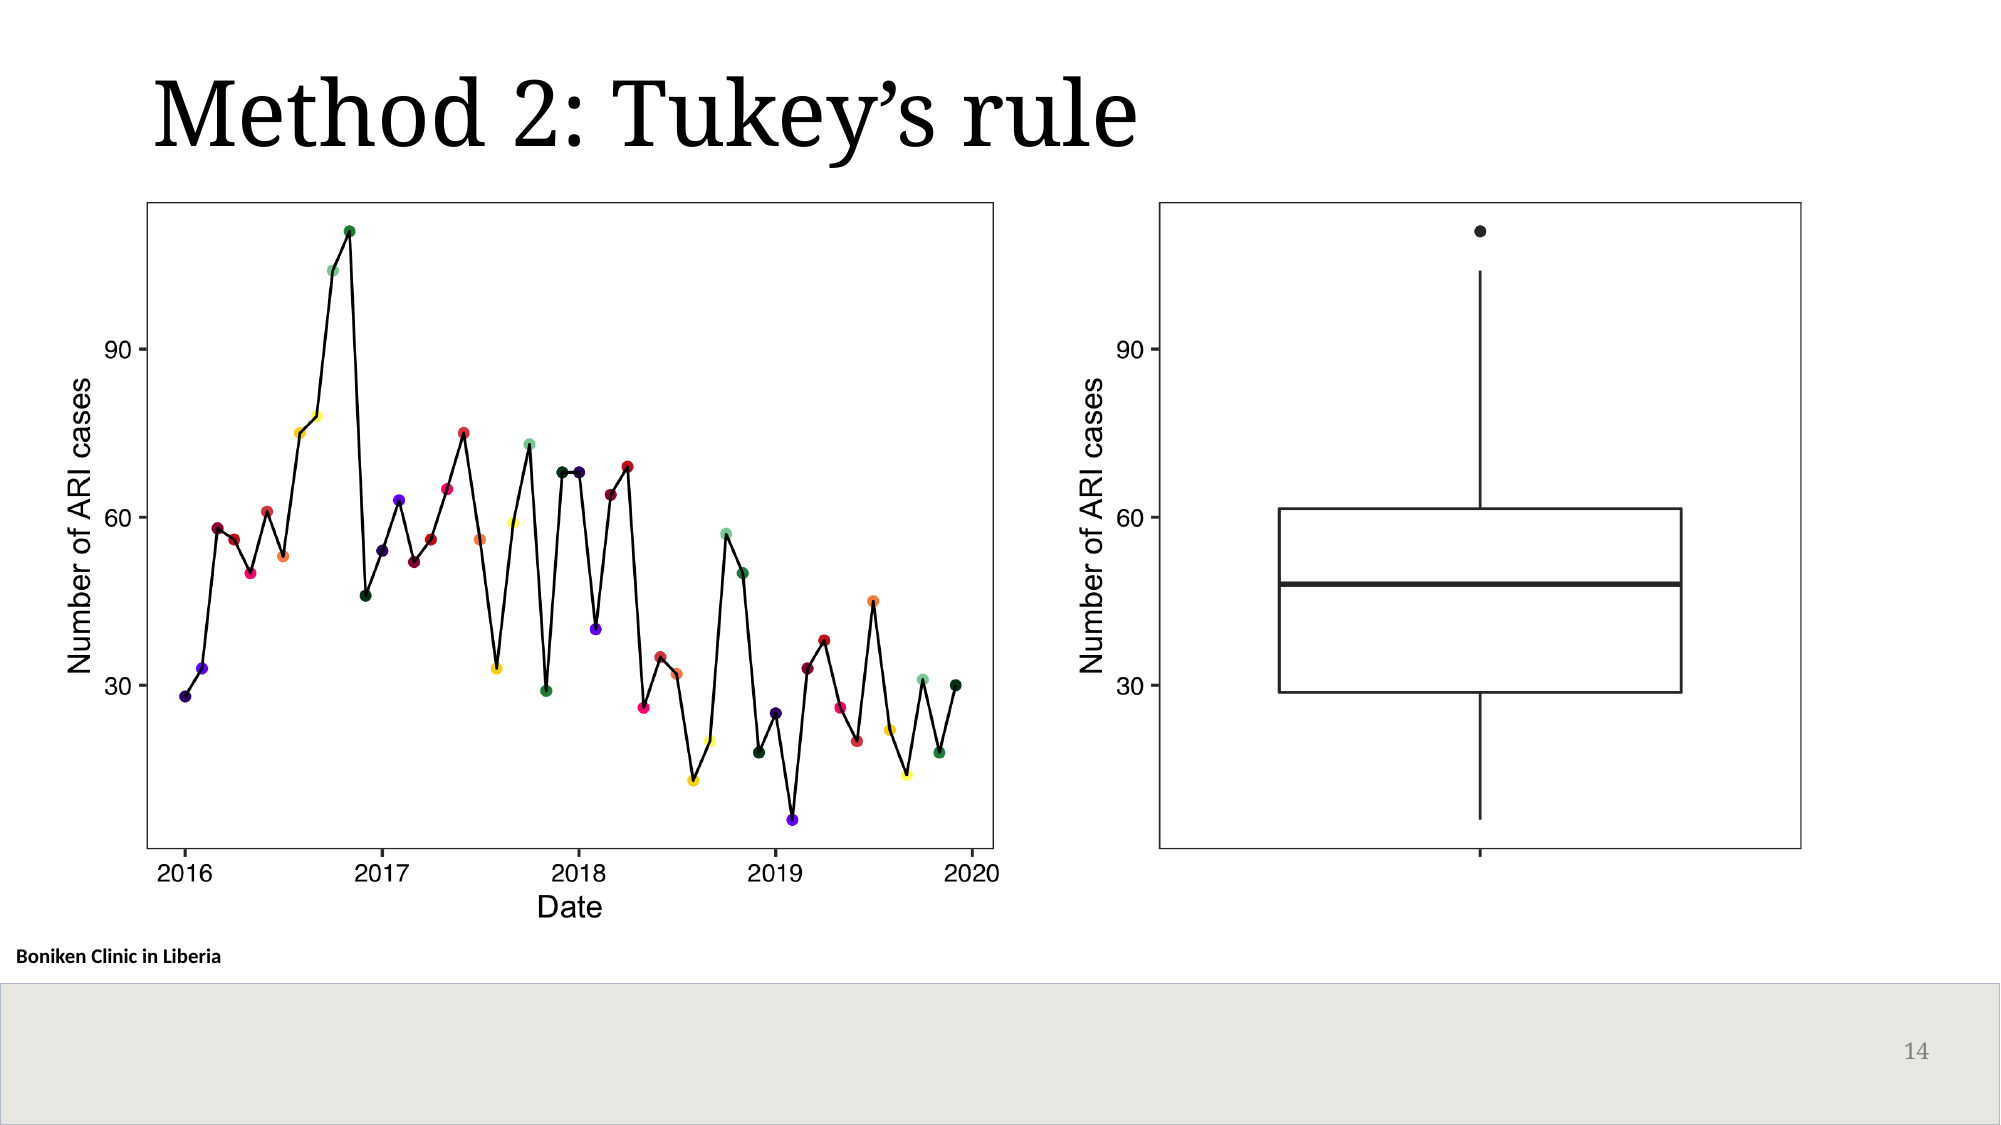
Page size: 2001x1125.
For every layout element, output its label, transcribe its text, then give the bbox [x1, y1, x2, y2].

picture [52, 186, 1027, 939]
text_box Method 2: Tukey’s rule [137, 59, 1863, 228]
text_box Boniken Clinic in Liberia [1, 935, 237, 976]
picture [1064, 186, 1817, 939]
